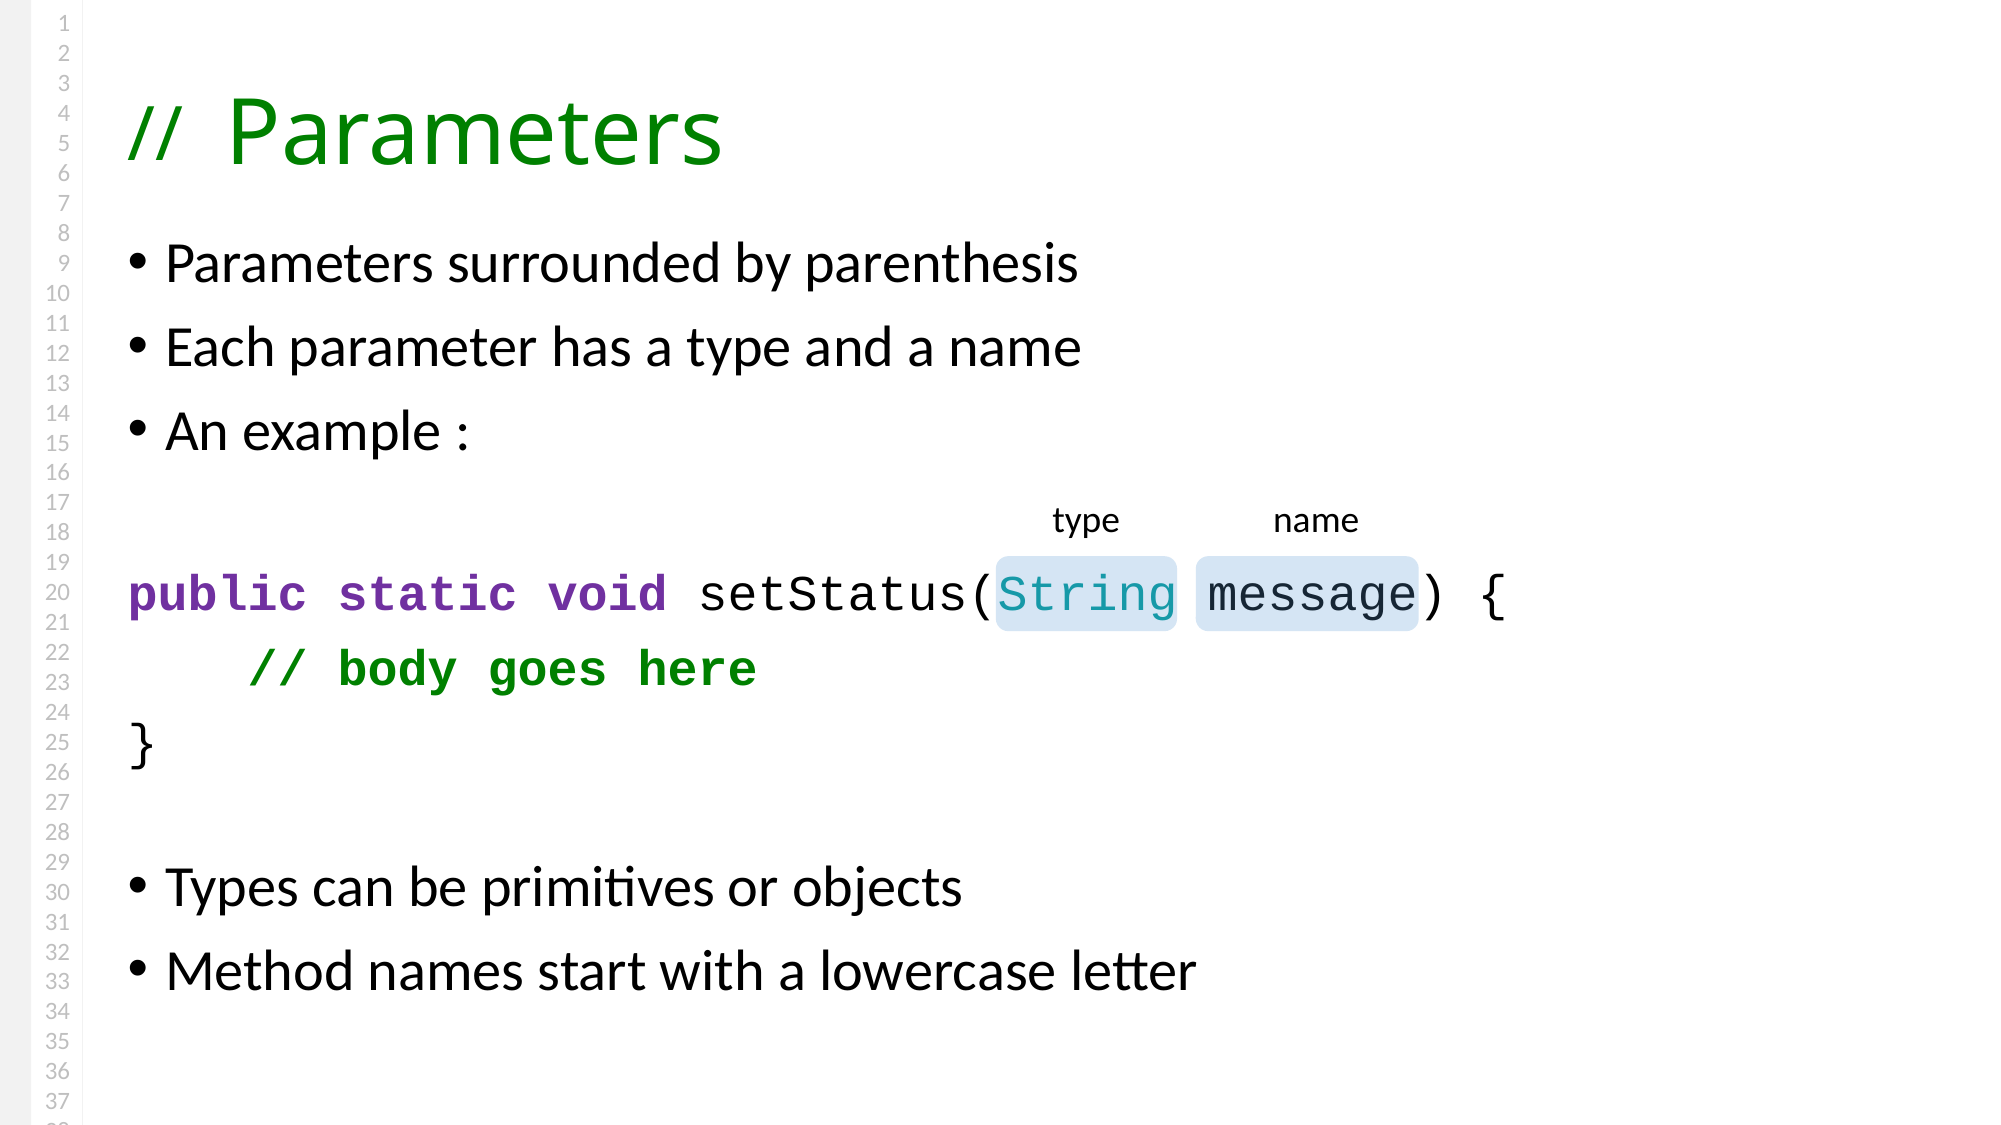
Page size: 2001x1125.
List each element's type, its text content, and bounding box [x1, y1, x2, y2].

list Parameters surrounded by parenthesis Each parameter has a type and a name An example : public static void setStatus(String message) { // body goes here } Types can be primitives or objects Method names start with a lowercase letter [112, 224, 1913, 1013]
text_box type [1037, 488, 1136, 548]
text_box [994, 555, 1179, 633]
text_box name [1258, 488, 1375, 548]
title Parameters [210, 59, 1913, 210]
text_box [1194, 555, 1420, 633]
